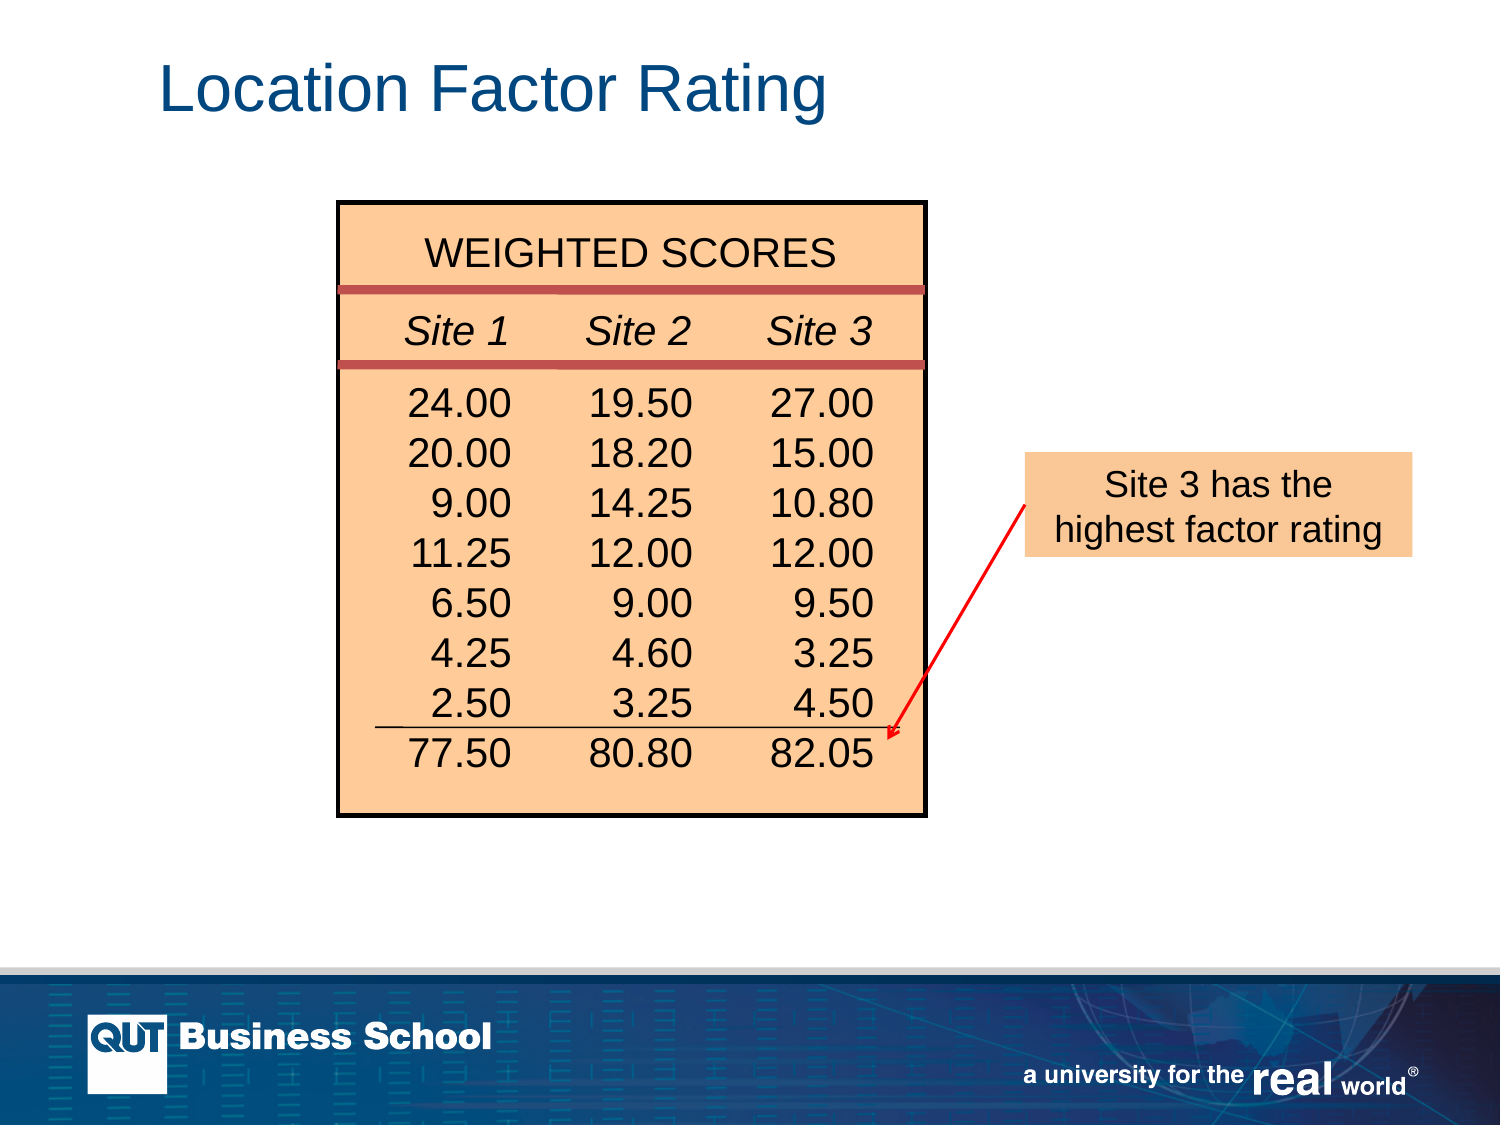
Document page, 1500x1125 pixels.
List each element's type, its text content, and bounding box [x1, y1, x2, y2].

title Location Factor Rating [144, 21, 1355, 149]
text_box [337, 201, 1413, 816]
picture [0, 984, 1500, 1125]
